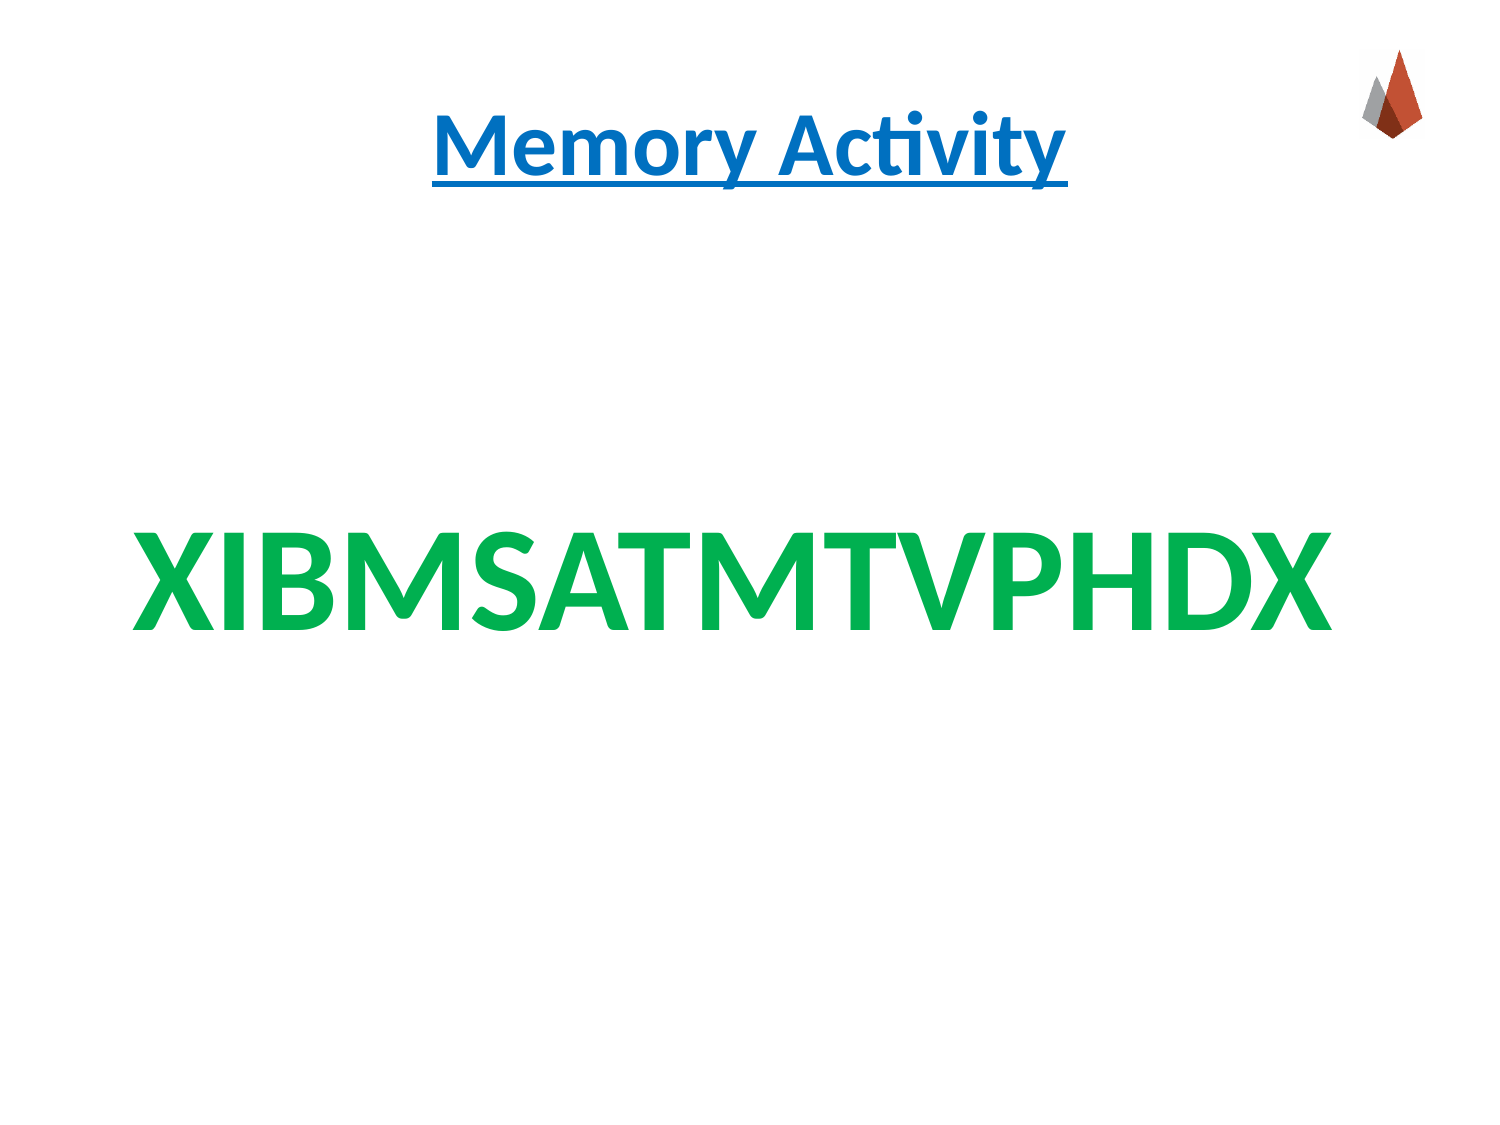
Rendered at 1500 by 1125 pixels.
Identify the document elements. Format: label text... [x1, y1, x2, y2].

title Memory Activity [75, 45, 1425, 233]
list XIBMSATMTVPHDX [75, 262, 1425, 1005]
